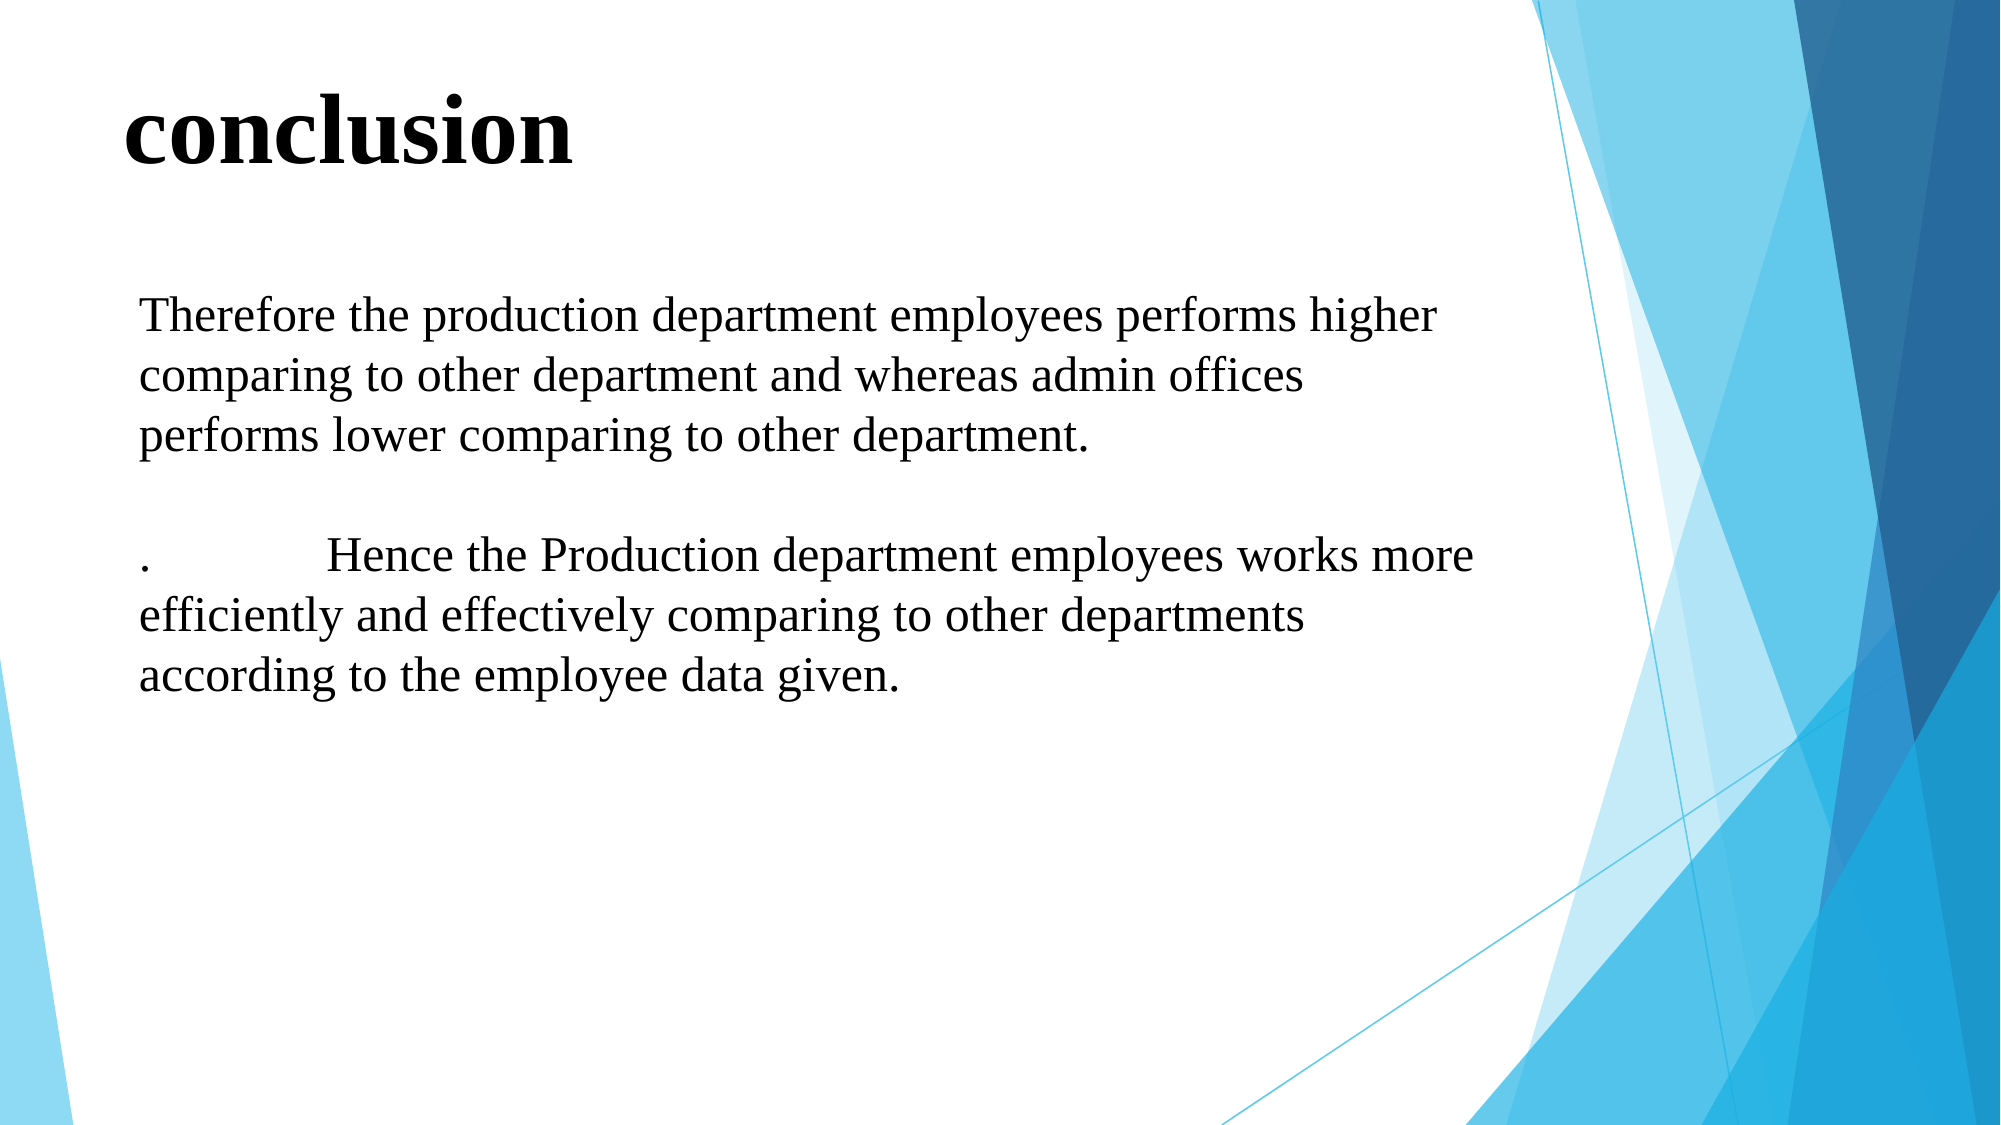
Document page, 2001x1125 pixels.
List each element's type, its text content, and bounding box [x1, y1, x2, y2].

text_box Therefore the production department employees performs higher comparing to other department and whereas admin offices performs lower comparing to other department. . Hence the Production department employees works more efficiently and effectively comparing to other departments according to the employee data given. [123, 274, 1501, 709]
title conclusion [123, 63, 1877, 188]
